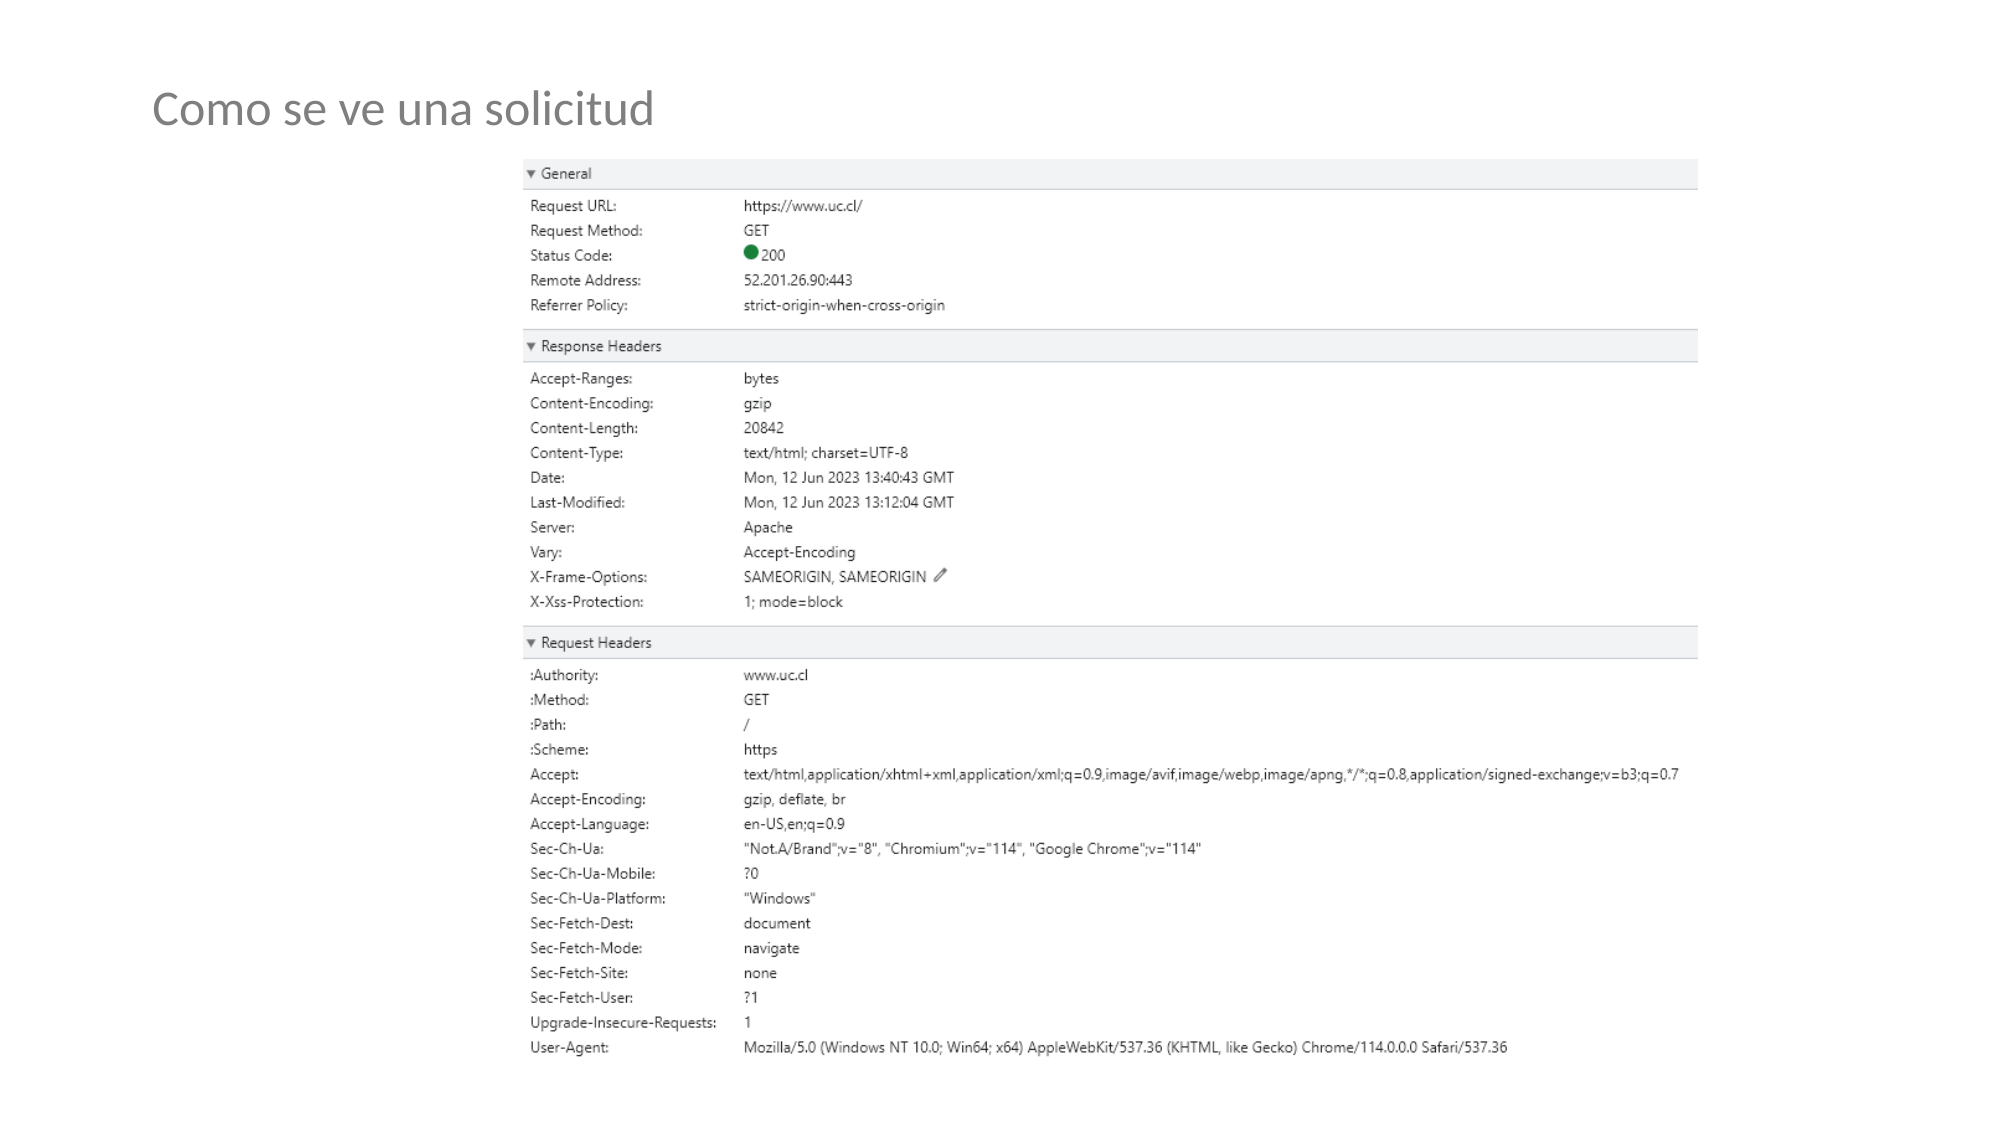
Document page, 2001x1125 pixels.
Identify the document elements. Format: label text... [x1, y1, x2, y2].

picture [523, 159, 1698, 1070]
title Como se ve una solicitud [137, 59, 1863, 160]
